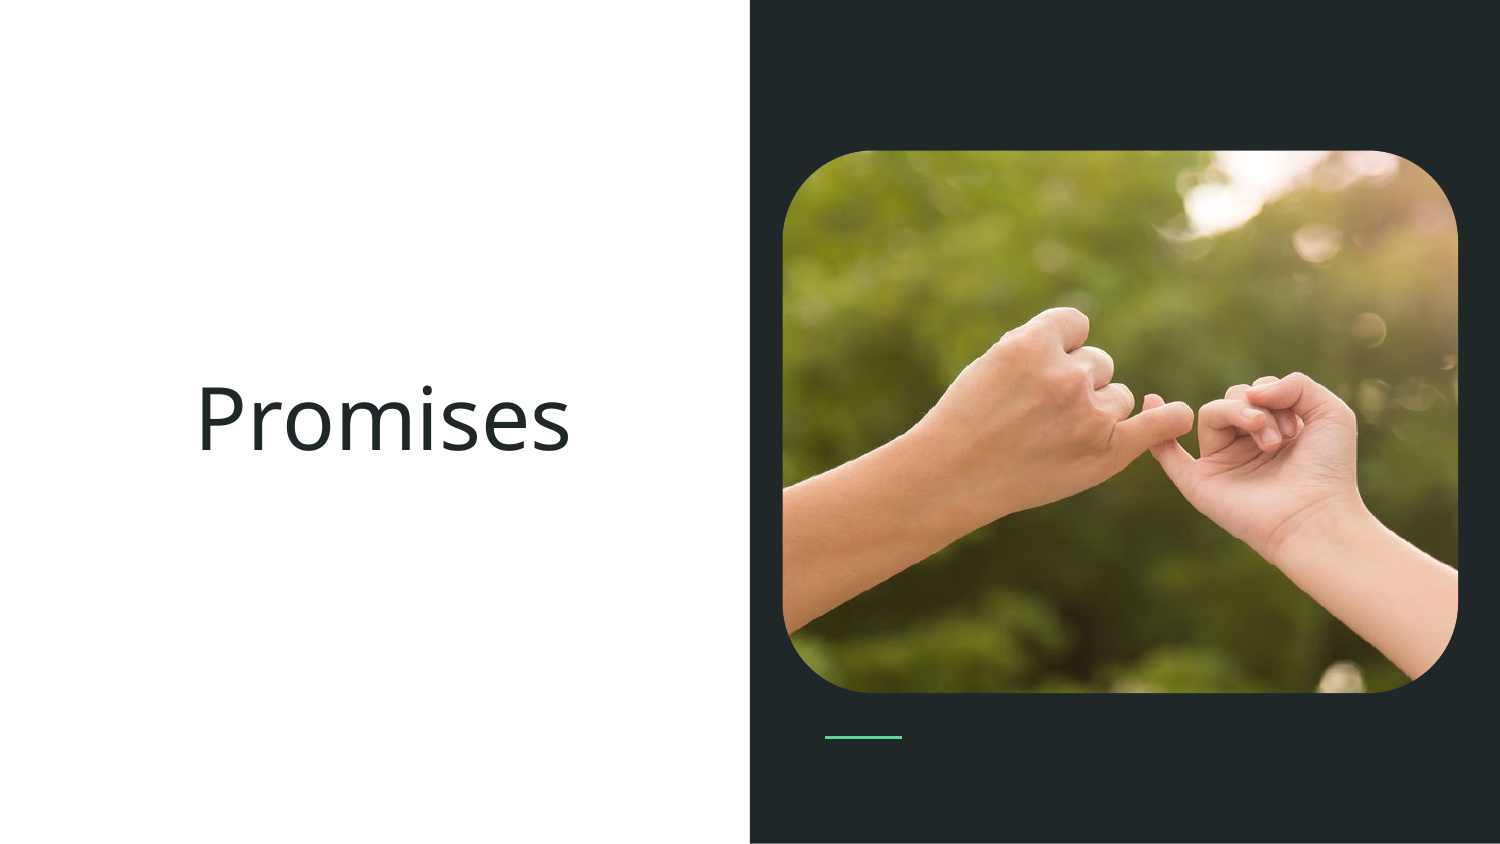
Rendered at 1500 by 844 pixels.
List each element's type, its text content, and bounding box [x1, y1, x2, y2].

picture [782, 150, 1459, 694]
title Promises [51, 360, 716, 484]
